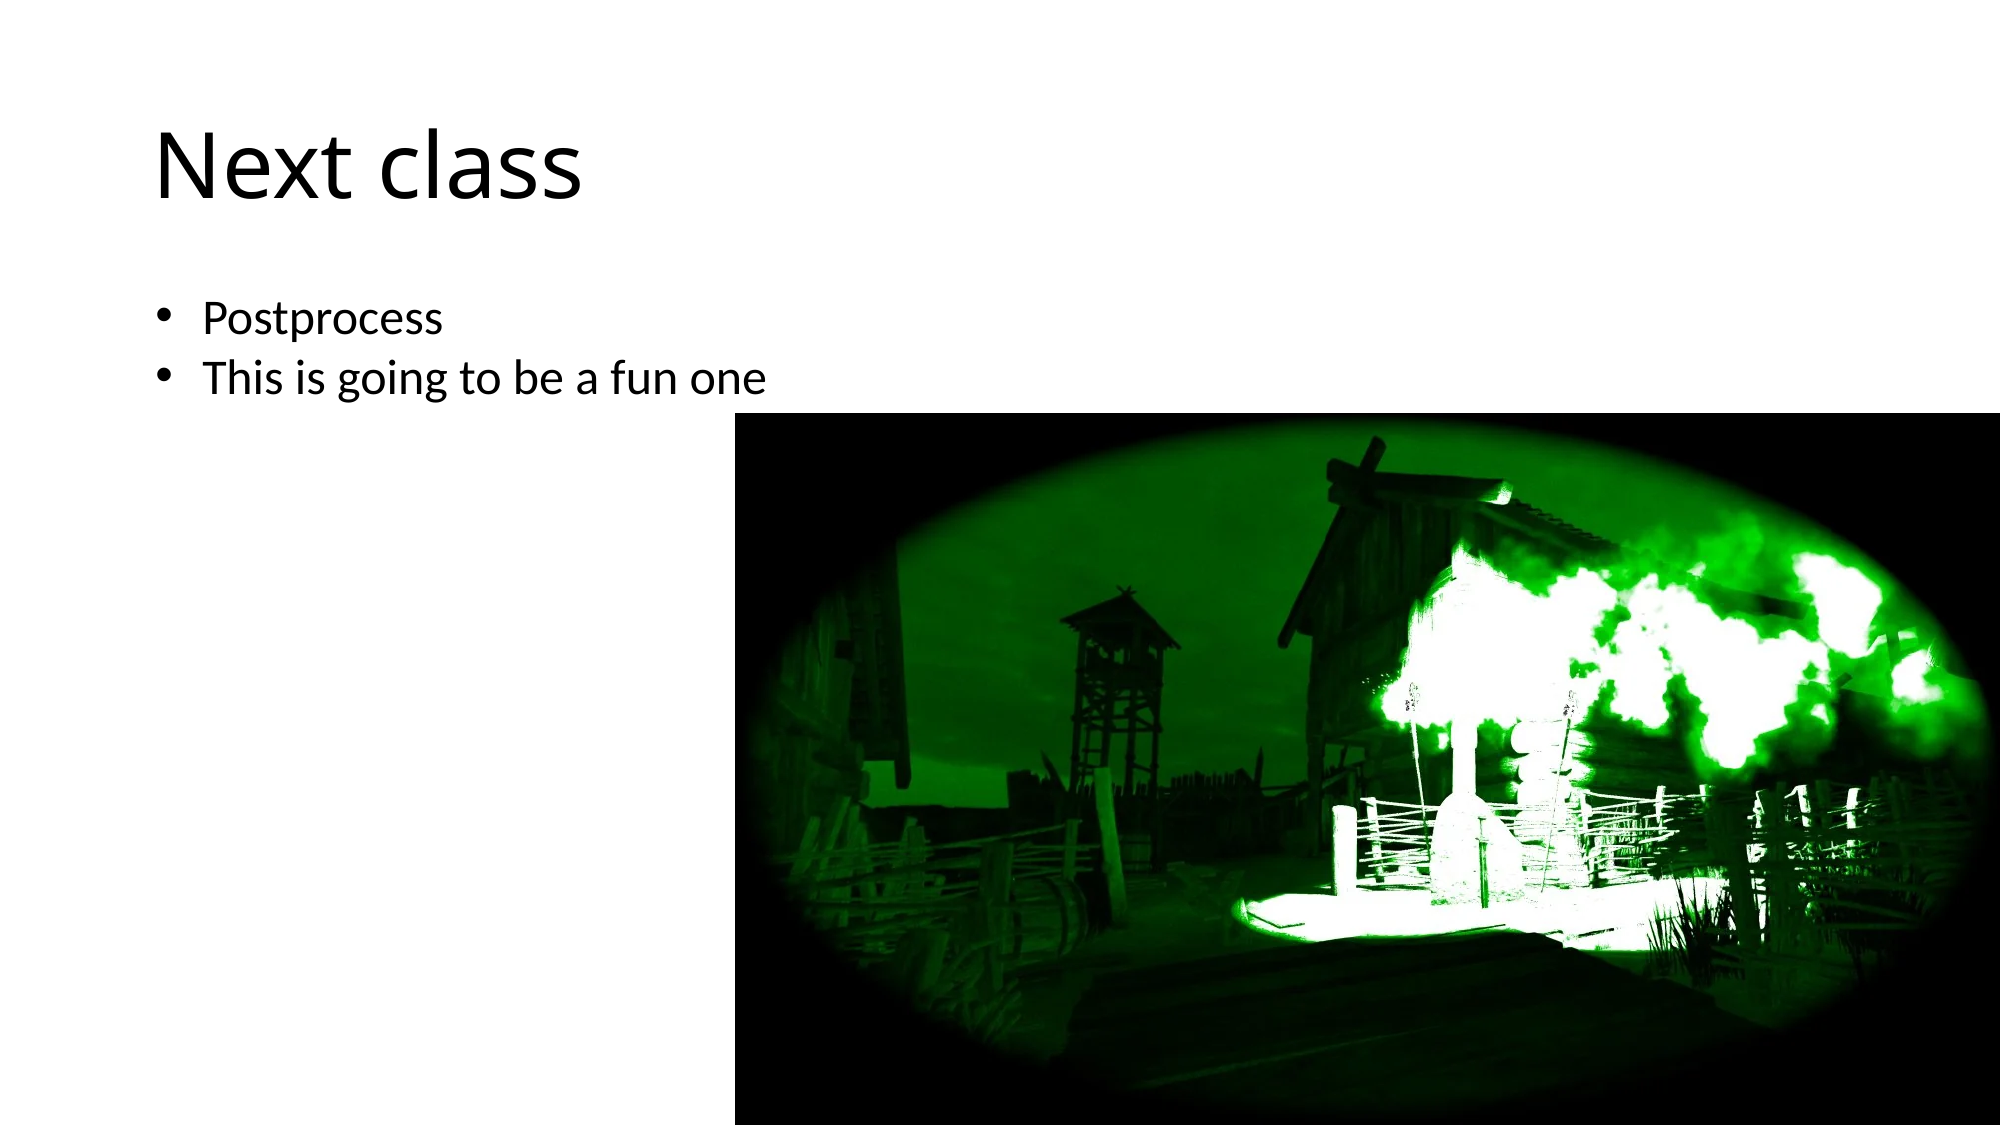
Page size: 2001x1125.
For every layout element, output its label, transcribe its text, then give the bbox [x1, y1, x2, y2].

picture [735, 413, 2000, 1125]
title Next class [137, 59, 1863, 278]
text_box Postprocess This is going to be a fun one [140, 277, 783, 412]
